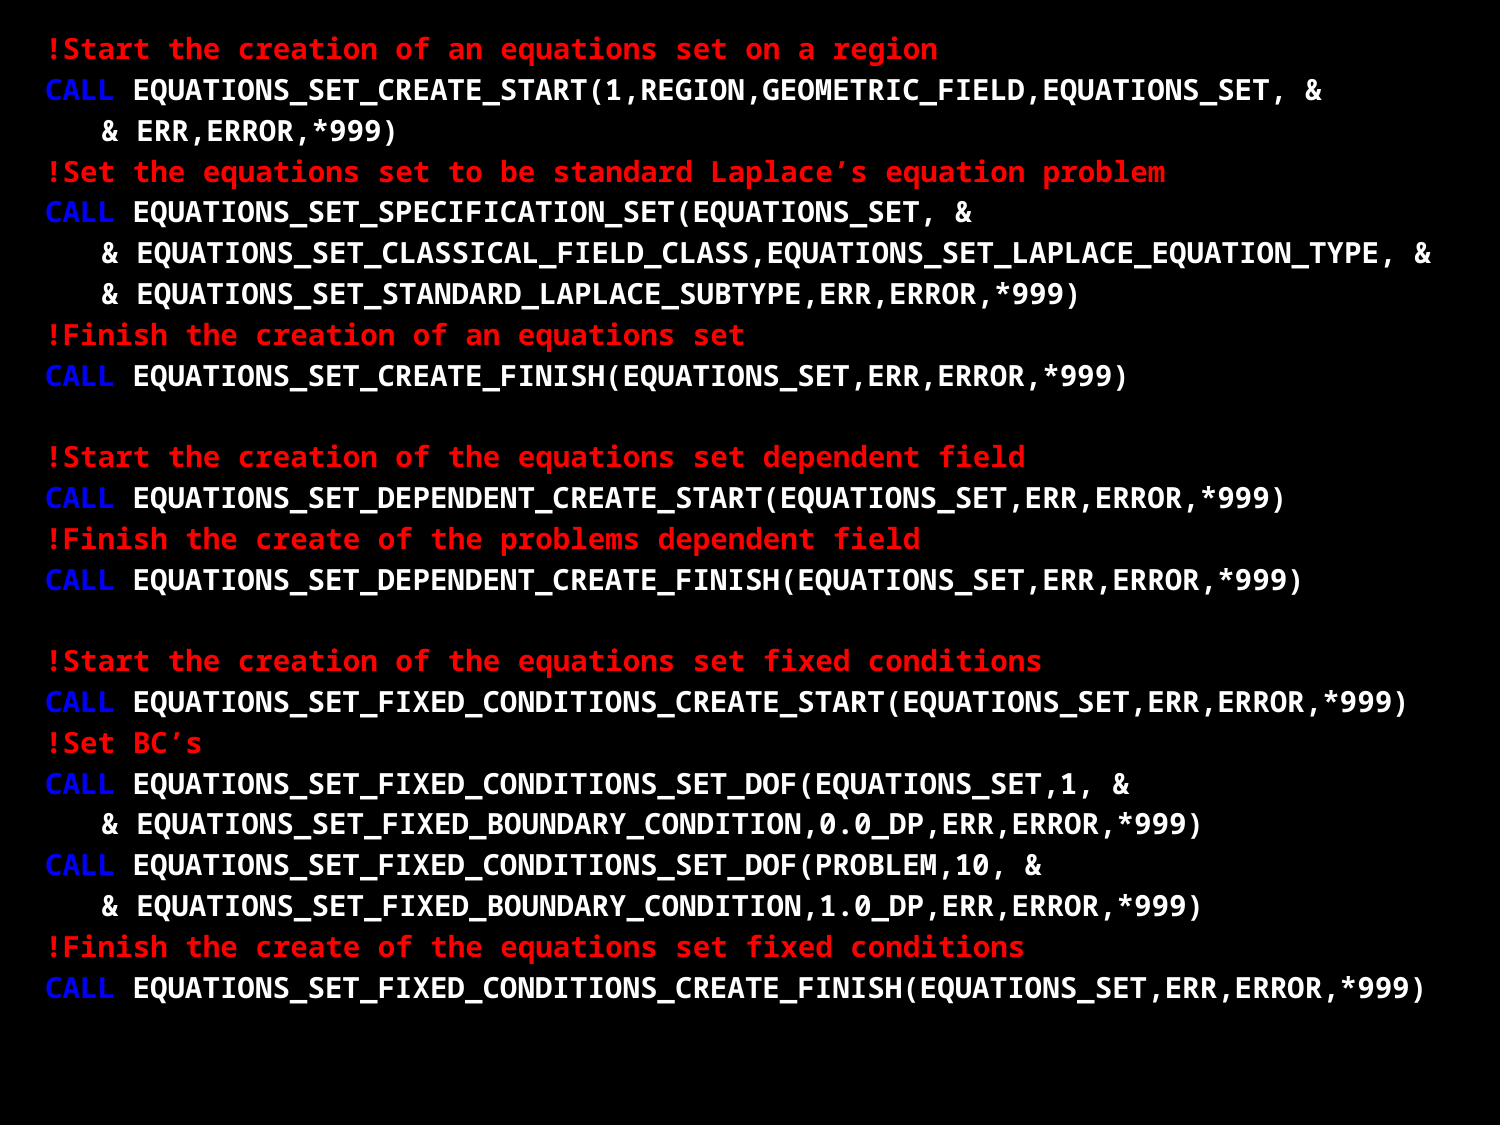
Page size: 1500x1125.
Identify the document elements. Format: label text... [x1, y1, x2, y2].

text_box !Start the creation of an equations set on a region CALL EQUATIONS_SET_CREATE_START(1,REGION,GEOMETRIC_FIELD,EQUATIONS_SET, & & ERR,ERROR,*999) !Set the equations set to be standard Laplace’s equation problem CALL EQUATIONS_SET_SPECIFICATION_SET(EQUATIONS_SET, & & EQUATIONS_SET_CLASSICAL_FIELD_CLASS,EQUATIONS_SET_LAPLACE_EQUATION_TYPE, & & EQUATIONS_SET_STANDARD_LAPLACE_SUBTYPE,ERR,ERROR,*999) !Finish the creation of an equations set CALL EQUATIONS_SET_CREATE_FINISH(EQUATIONS_SET,ERR,ERROR,*999) !Start the creation of the equations set dependent field CALL EQUATIONS_SET_DEPENDENT_CREATE_START(EQUATIONS_SET,ERR,ERROR,*999) !Finish the create of the problems dependent field CALL EQUATIONS_SET_DEPENDENT_CREATE_FINISH(EQUATIONS_SET,ERR,ERROR,*999) !Start the creation of the equations set fixed conditions CALL EQUATIONS_SET_FIXED_CONDITIONS_CREATE_START(EQUATIONS_SET,ERR,ERROR,*999) !Set BC’s CALL EQUATIONS_SET_FIXED_CONDITIONS_SET_DOF(EQUATIONS_SET,1, & & EQUATIONS_SET_FIXED_BOUNDARY_CONDITION,0.0_DP,ERR,ERROR,*999) CALL EQUATIONS_SET_FIXED_CONDITIONS_SET_DOF(PROBLEM,10, & & EQUATIONS_SET_FIXED_BOUNDARY_CONDITION,1.0_DP,ERR,ERROR,*999) !Finish the create of the equations set fixed conditions CALL EQUATIONS_SET_FIXED_CONDITIONS_CREATE_FINISH(EQUATIONS_SET,ERR,ERROR,*999) [30, 23, 1462, 1102]
